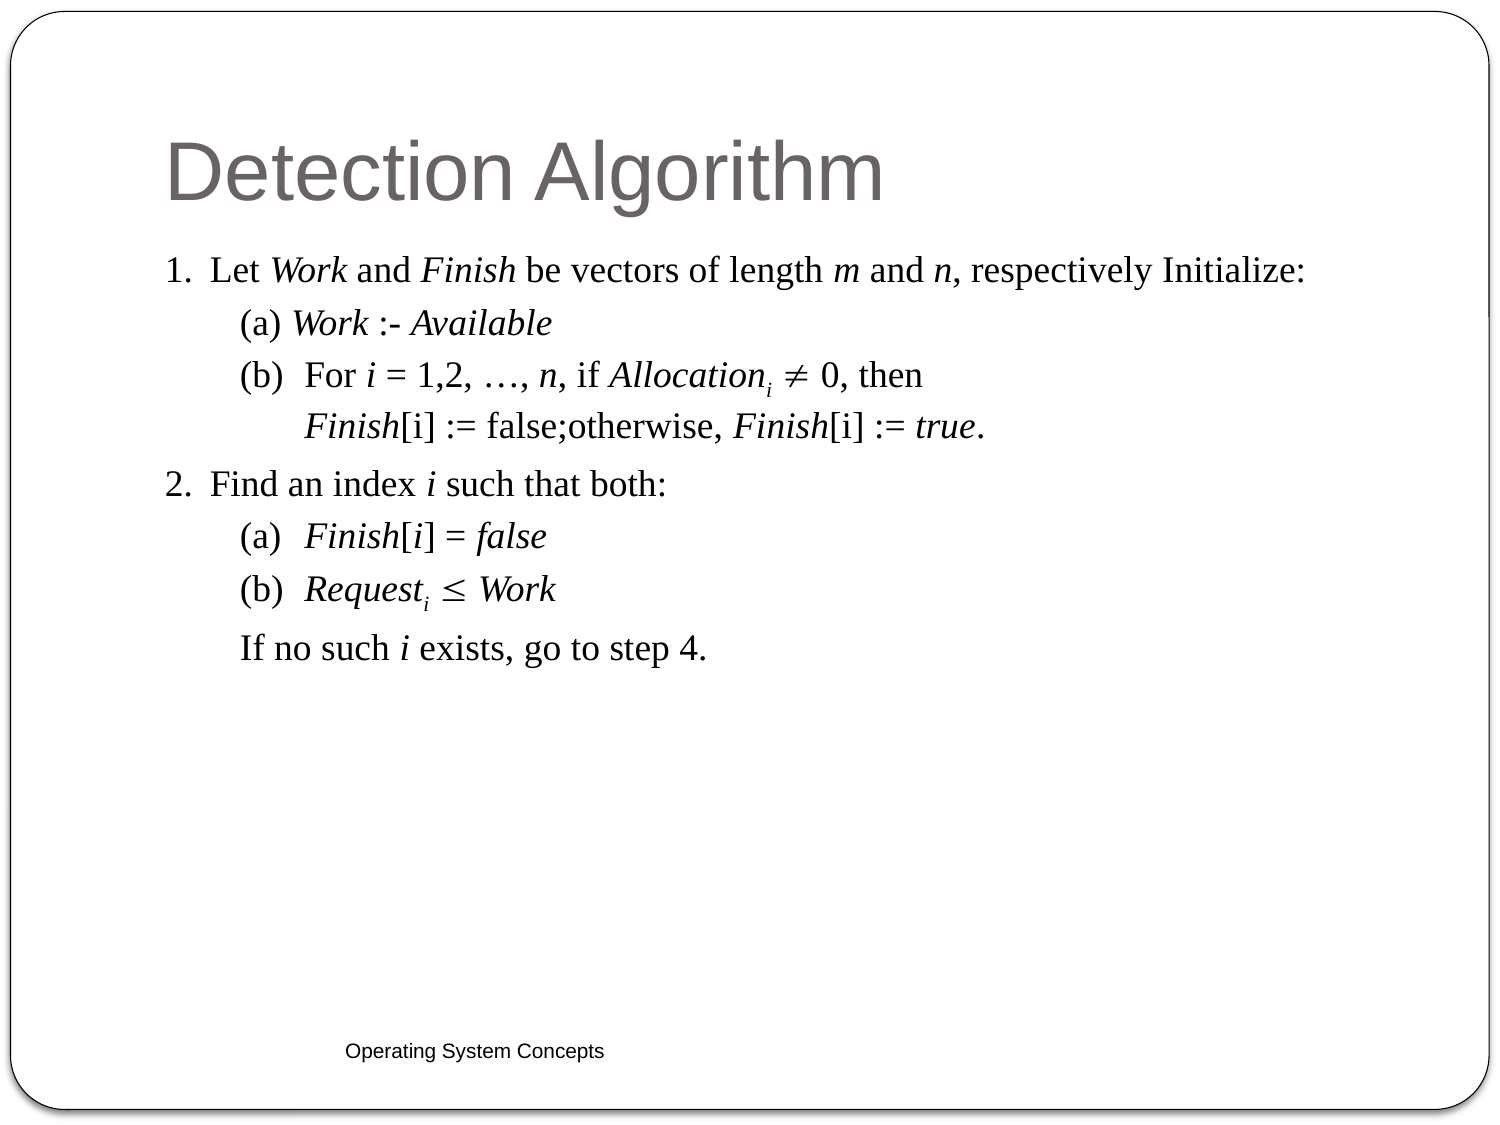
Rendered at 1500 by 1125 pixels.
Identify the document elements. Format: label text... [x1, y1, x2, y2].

footer Operating System Concepts [150, 1012, 800, 1088]
title Detection Algorithm [150, 45, 1425, 233]
list 1. Let Work and Finish be vectors of length m and n, respectively Initialize: (a) Work :- Available (b) For i = 1,2, …, n, if Allocationi  0, then Finish[i] := false;otherwise, Finish[i] := true. 2. Find an index i such that both: (a) Finish[i] = false (b) Requesti  Work If no such i exists, go to step 4. [150, 237, 1425, 988]
